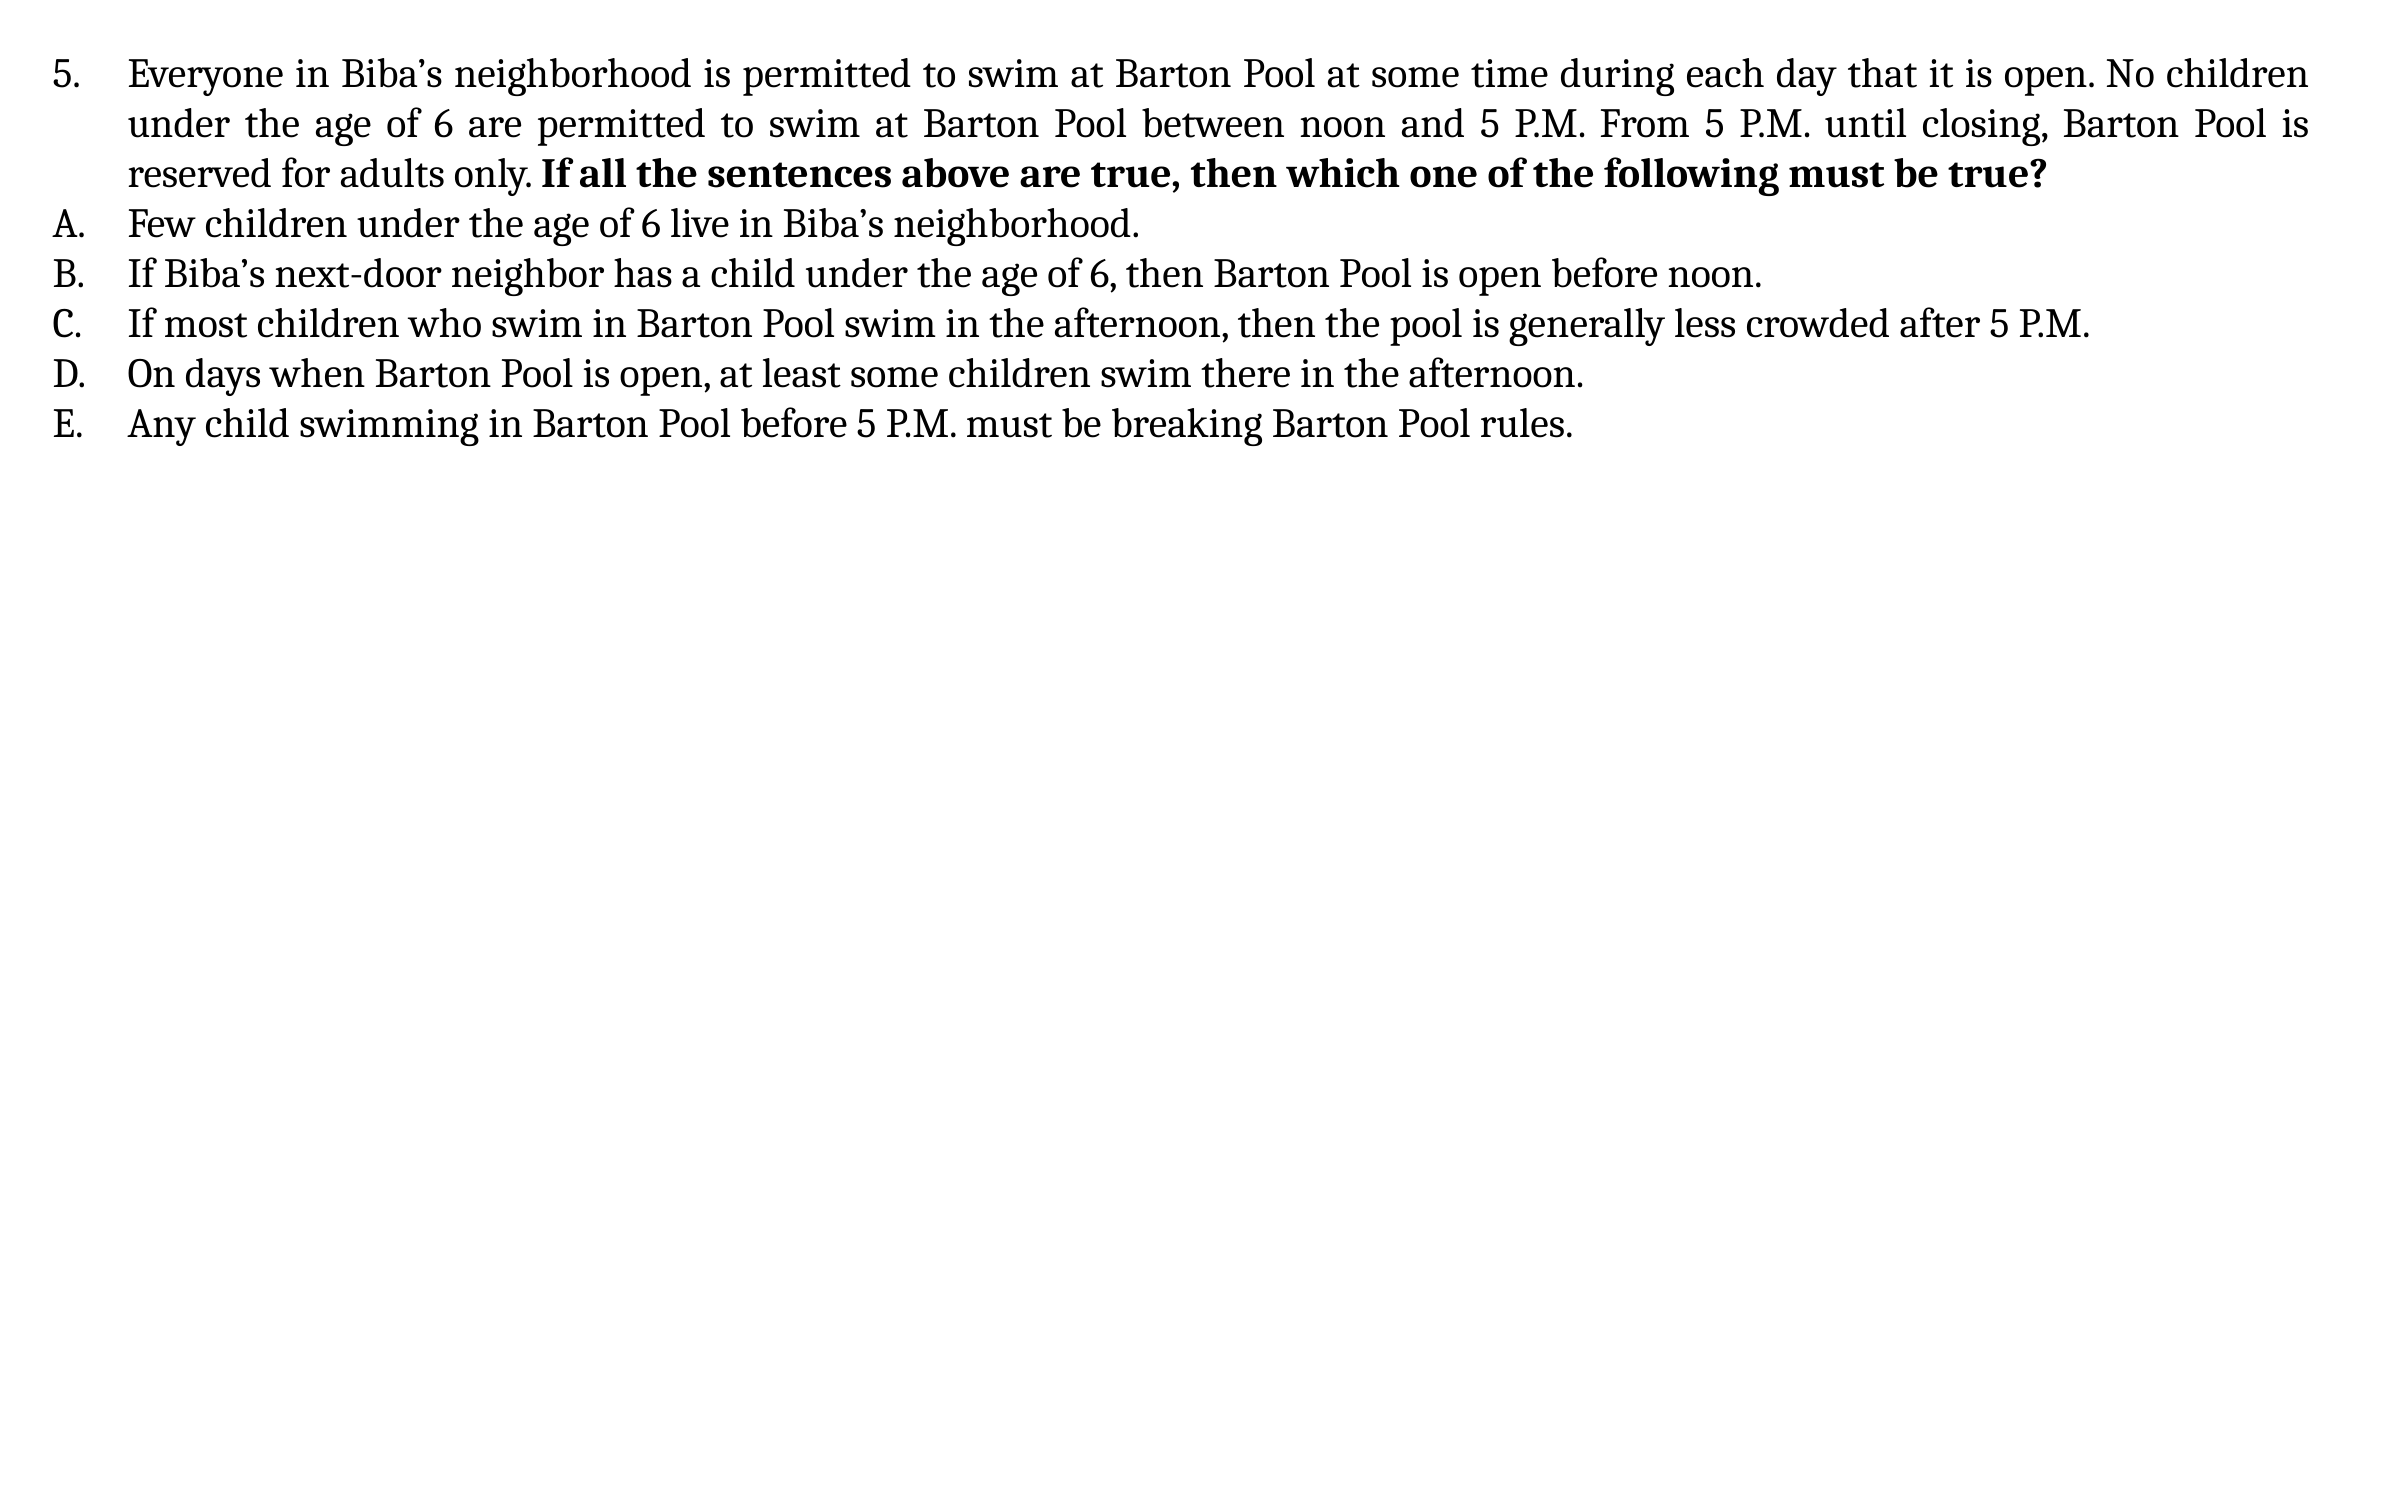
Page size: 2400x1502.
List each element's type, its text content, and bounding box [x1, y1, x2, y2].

text_box Everyone in Biba’s neighborhood is permitted to swim at Barton Pool at some time during each day that it is open. No children under the age of 6 are permitted to swim at Barton Pool between noon and 5 P.M. From 5 P.M. until closing, Barton Pool is reserved for adults only. If all the sentences above are true, then which one of the following must be true? Few children under the age of 6 live in Biba’s neighborhood. If Biba’s next-door neighbor has a child under the age of 6, then Barton Pool is open before noon. If most children who swim in Barton Pool swim in the afternoon, then the pool is generally less crowded after 5 P.M. On days when Barton Pool is open, at least some children swim there in the afternoon. Any child swimming in Barton Pool before 5 P.M. must be breaking Barton Pool rules. [37, 37, 2325, 454]
